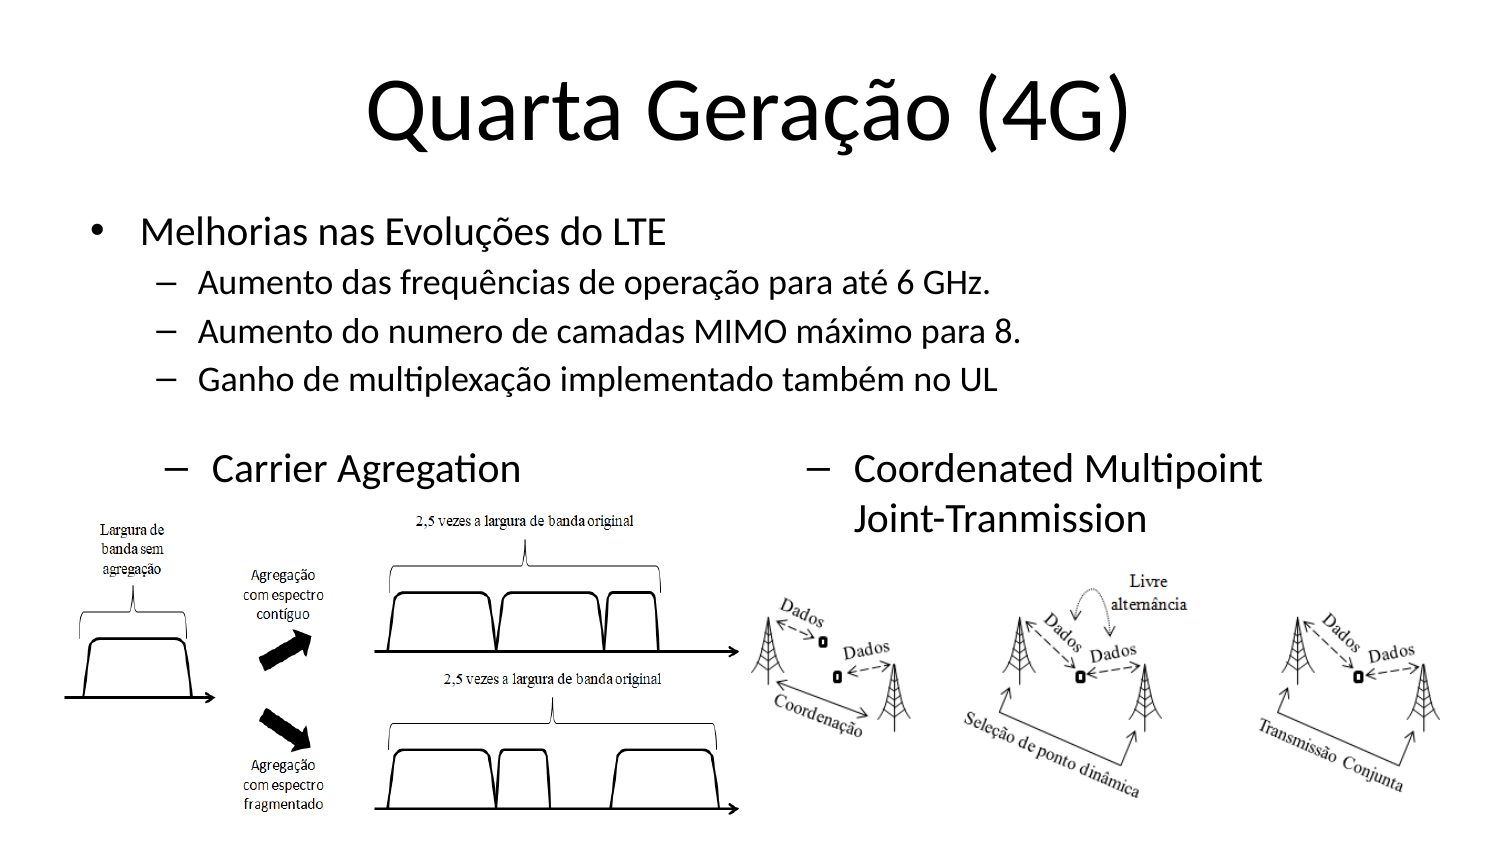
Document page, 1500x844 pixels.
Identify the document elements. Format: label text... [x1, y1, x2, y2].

text_box Carrier Agregation [74, 433, 675, 502]
title Quarta Geração (4G) [75, 33, 1425, 175]
list Melhorias nas Evoluções do LTE Aumento das frequências de operação para até 6 GHz. Aumento do numero de camadas MIMO máximo para 8. Ganho de multiplexação implementado também no UL [75, 196, 1425, 411]
picture [64, 504, 1442, 821]
text_box Coordenated Multipoint Joint-Tranmission [716, 433, 1317, 561]
